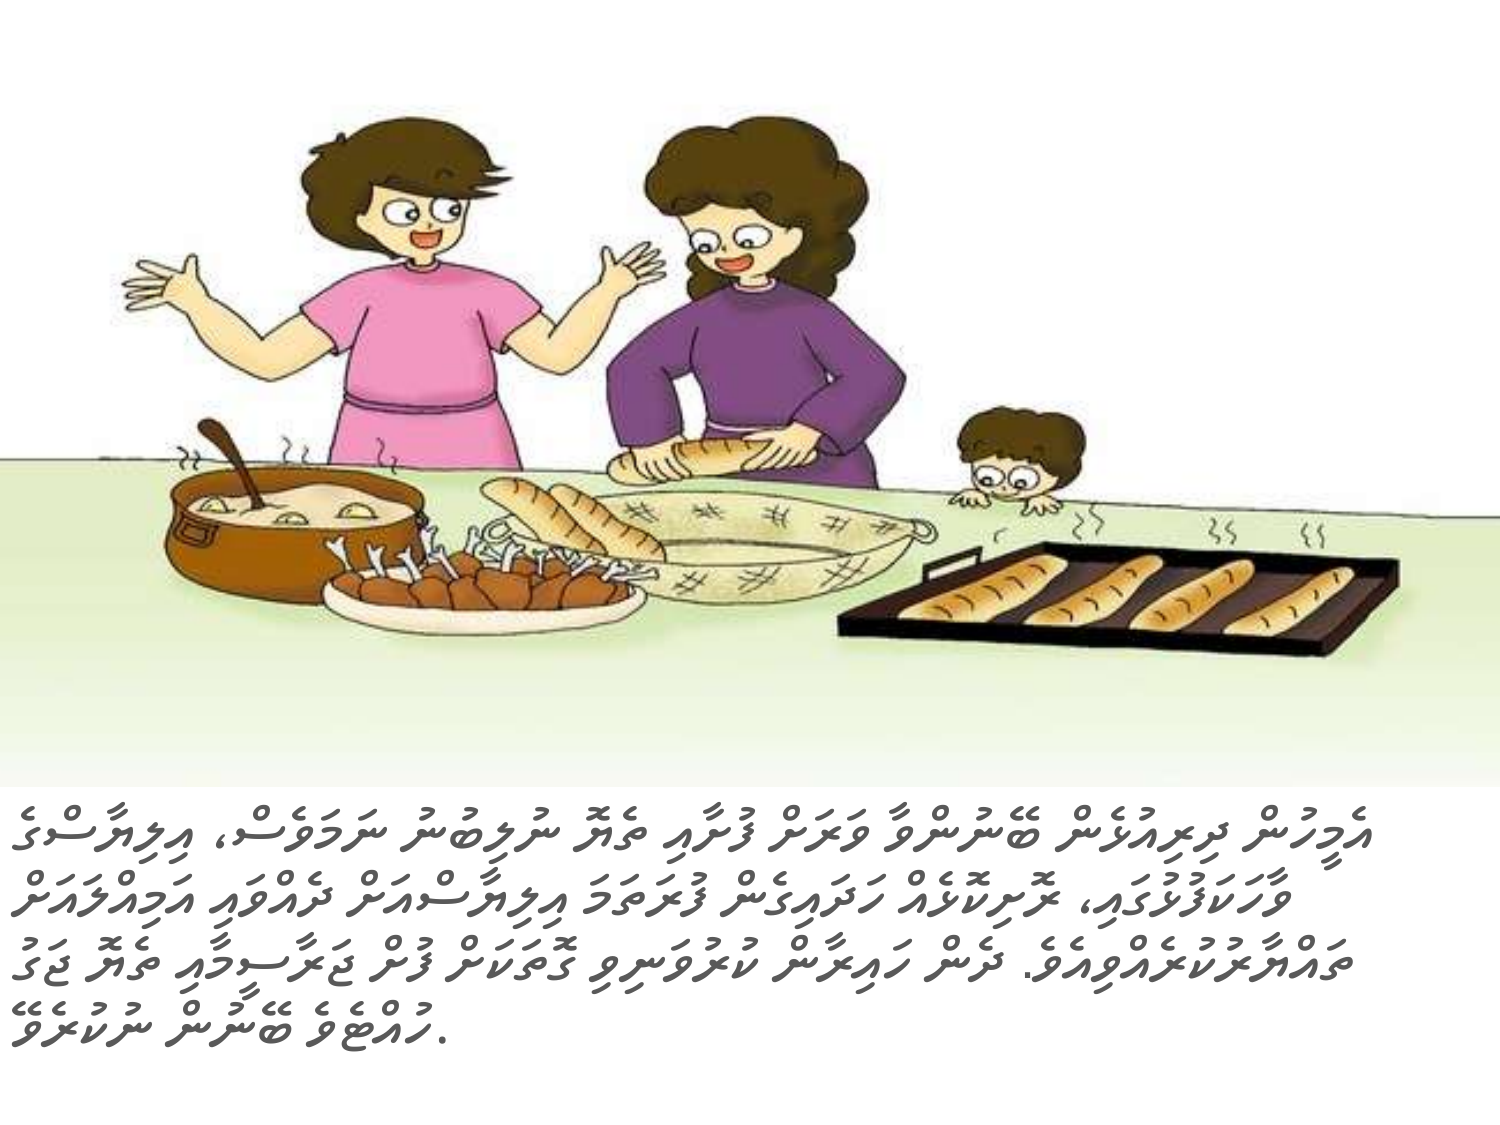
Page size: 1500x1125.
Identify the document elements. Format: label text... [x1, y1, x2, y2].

picture [0, 0, 1500, 788]
text_box އެމީހުން ދިރިއުޅެން ބޭނުންވާ ވަރަށް ފުށާއި ތެޔޮ ނުލިބުނު ނަމަވެސް، އިލިޔާސްގެ ވާހަކަފުޅުގައި، ރޮށިކޮޅެއް ހަދައިގެން ފުރަތަމަ އިލިޔާސްއަށް ދެއްވައި އަމިއްލައަށް ތައްޔާރުކުރެއްވިއެވެ. ދެން ހައިރާން ކުރުވަނިވި ގޮތަކަށް ފުށް ޖަރާސީމާއި ތެޔޮ ޖަގު ހުއްޓެވެ ބޭނުން ނުކުރެވޭ. [0, 794, 1486, 1062]
